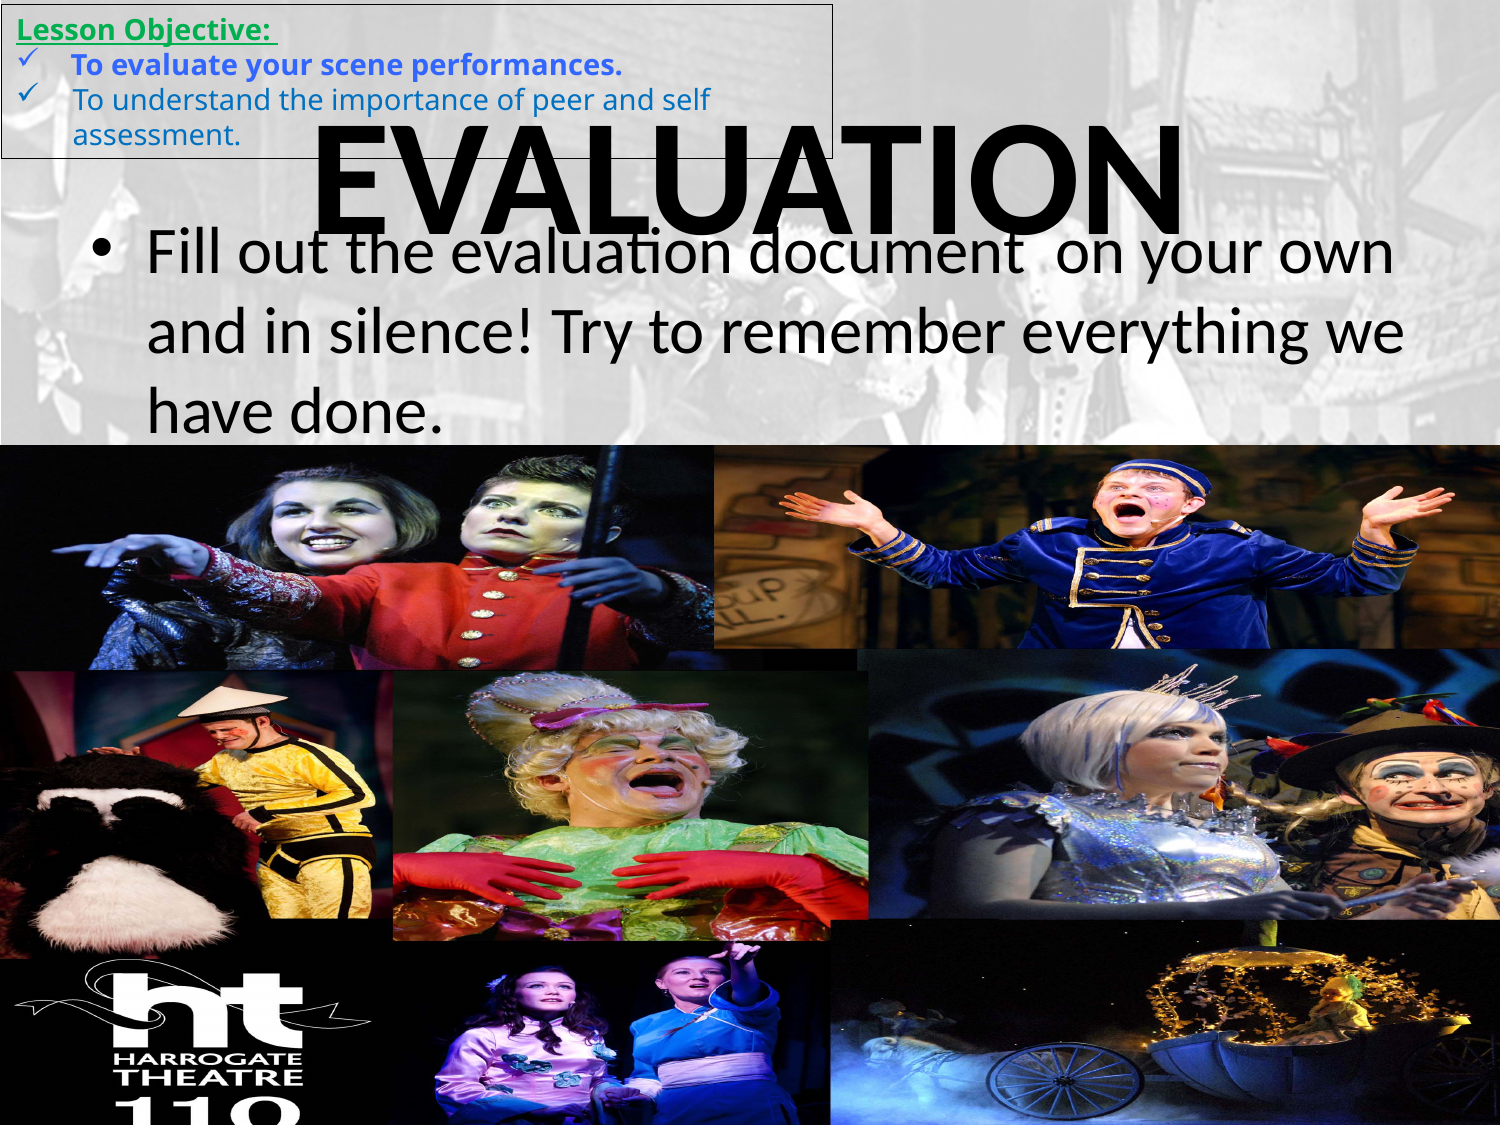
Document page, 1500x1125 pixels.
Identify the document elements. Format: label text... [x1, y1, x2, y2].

text_box Lesson Objective: To evaluate your scene performances. To understand the importance of peer and self assessment. [1, 4, 833, 159]
list Fill out the evaluation document on your own and in silence! Try to remember everything we have done. [75, 199, 1425, 443]
title EVALUATION [75, 79, 1425, 199]
picture [0, 445, 1500, 1125]
